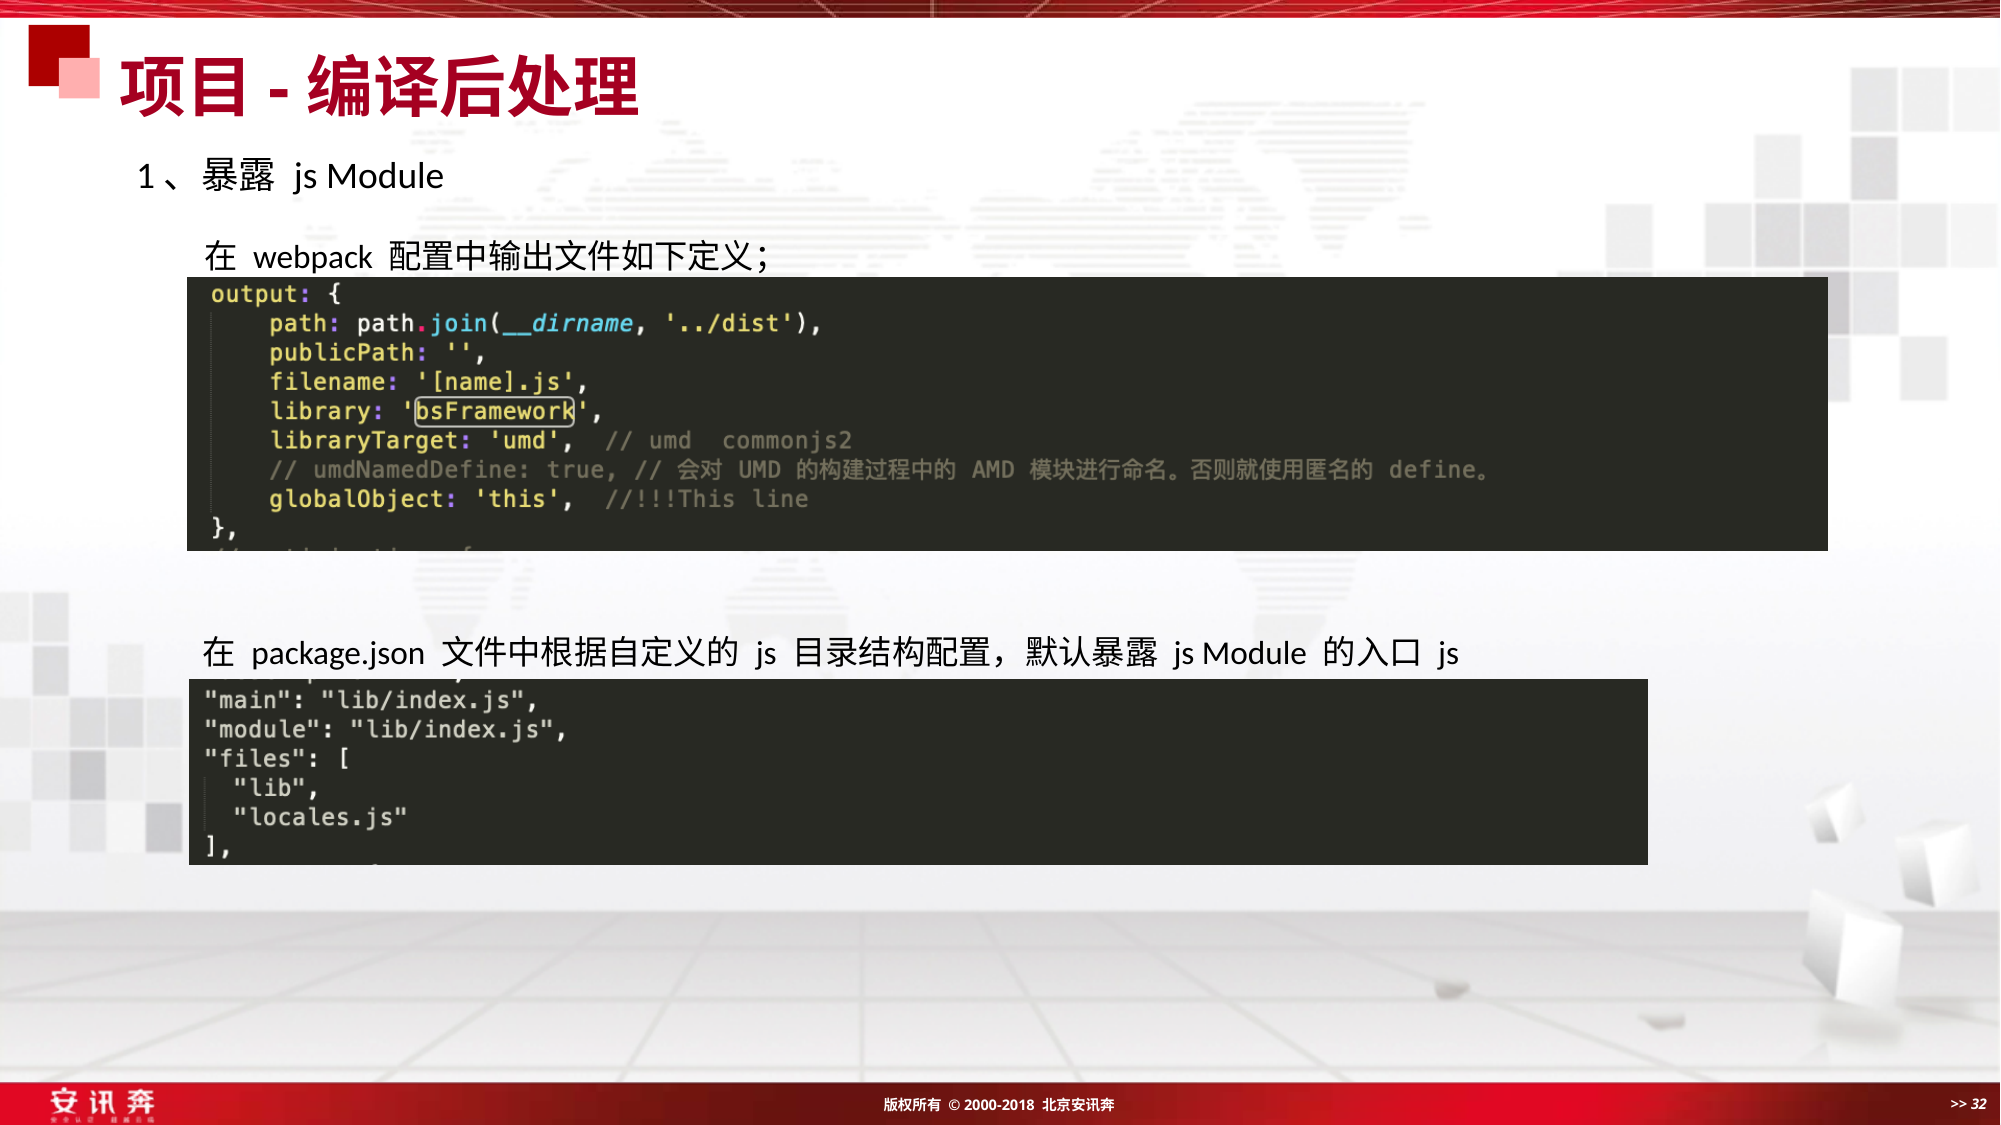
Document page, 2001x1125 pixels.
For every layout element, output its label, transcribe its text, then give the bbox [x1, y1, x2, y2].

text_box 1、暴露 js Module [121, 143, 1522, 204]
text_box 在 webpack 配置中输出文件如下定义； [189, 227, 1591, 275]
text_box 在 package.json 文件中根据自定义的 js 目录结构配置，默认暴露 js Module 的入口 js [187, 623, 1589, 679]
text_box 项目-编译后处理 [104, 37, 818, 152]
picture [0, 0, 2001, 1125]
